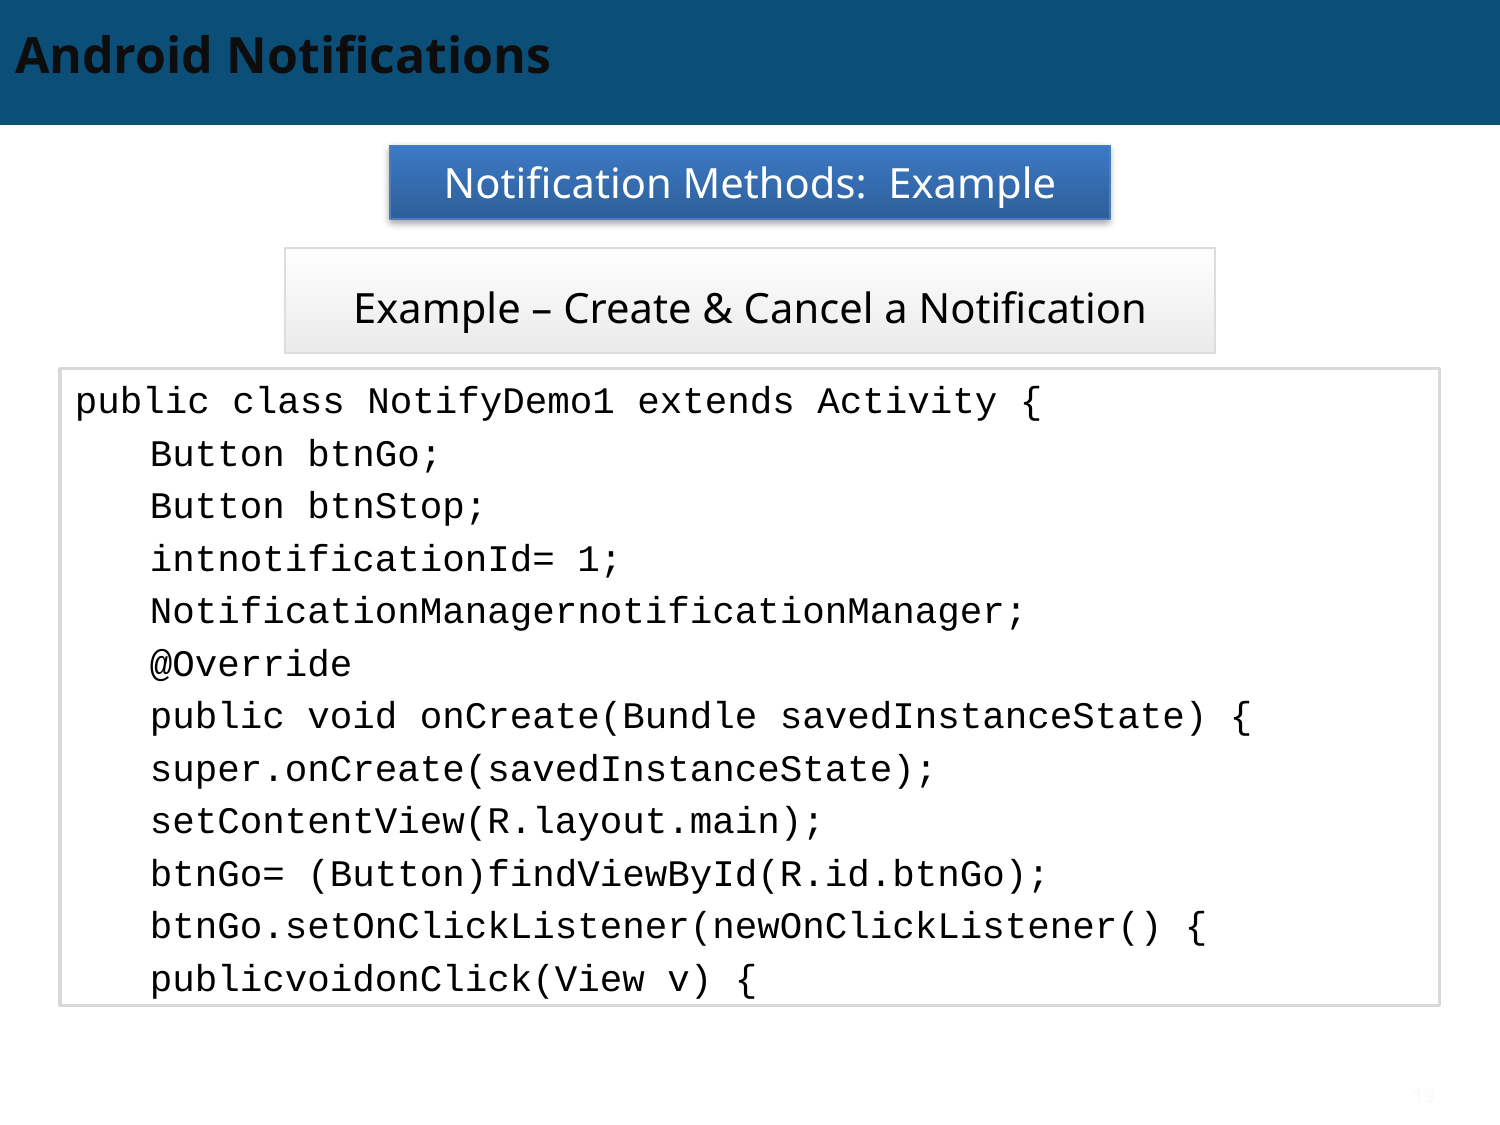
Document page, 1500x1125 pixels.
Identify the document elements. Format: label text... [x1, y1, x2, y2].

title Android Notifications [0, 21, 1351, 86]
text_box Example – Create & Cancel a Notification [284, 247, 1215, 353]
text_box public class NotifyDemo1 extends Activity { Button btnGo; Button btnStop; intnotificationId= 1; NotificationManagernotificationManager; @Override public void onCreate(Bundle savedInstanceState) { super.onCreate(savedInstanceState); setContentView(R.layout.main); btnGo= (Button)findViewById(R.id.btnGo); btnGo.setOnClickListener(newOnClickListener() { publicvoidonClick(View v) { [59, 368, 1440, 1006]
text_box Notification Methods: Example [389, 145, 1111, 220]
